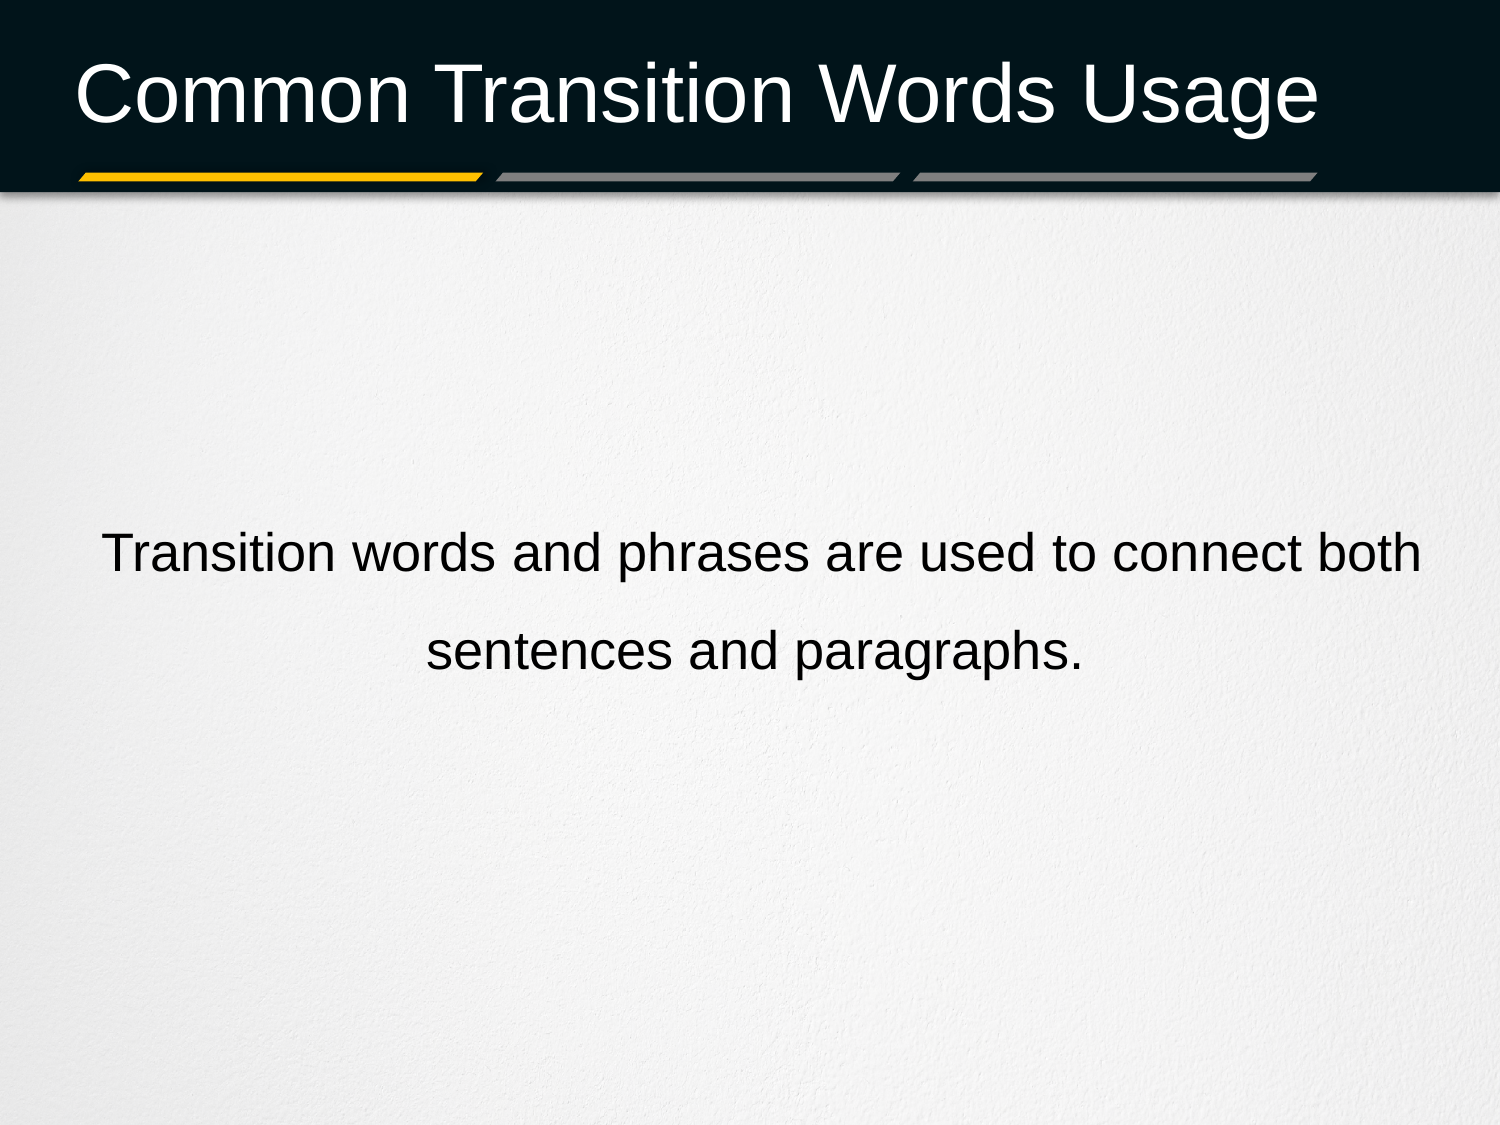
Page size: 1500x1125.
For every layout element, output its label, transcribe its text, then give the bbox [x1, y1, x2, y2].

text_box [912, 172, 1318, 182]
list Transition words and phrases are used to connect both sentences and paragraphs. [59, 212, 1468, 953]
text_box [495, 172, 901, 182]
text_box [78, 172, 484, 182]
title Common Transition Words Usage [59, 0, 1500, 193]
